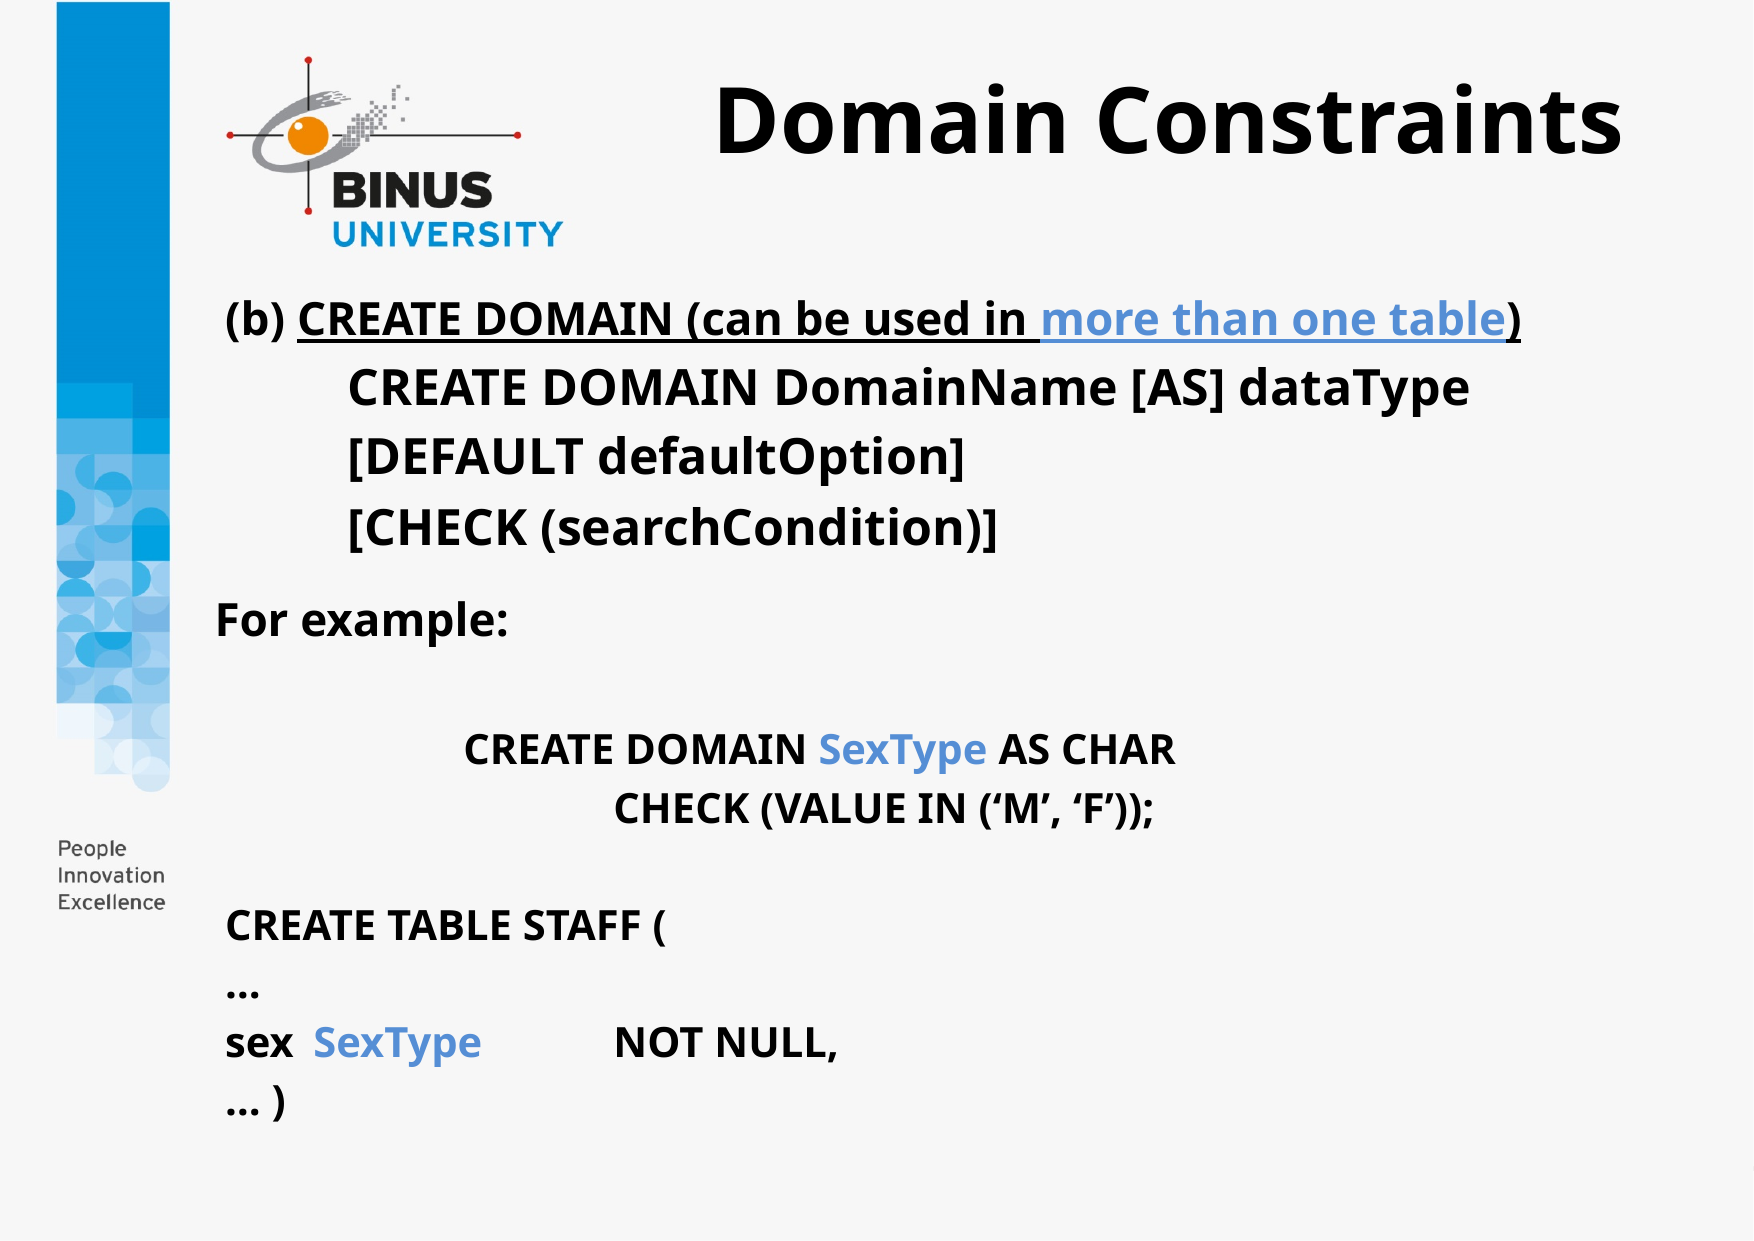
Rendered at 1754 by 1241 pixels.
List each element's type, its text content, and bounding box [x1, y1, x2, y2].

list (b) CREATE DOMAIN (can be used in more than one table) CREATE DOMAIN DomainName [AS] dataType [DEFAULT defaultOption] [CHECK (searchCondition)] For example: CREATE DOMAIN SexType AS CHAR CHECK (VALUE IN (‘M’, ‘F’)); CREATE TABLE STAFF ( … sex SexType NOT NULL, … ) [159, 282, 1649, 1091]
picture [0, 0, 1754, 933]
title Domain Constraints [601, 66, 1736, 168]
